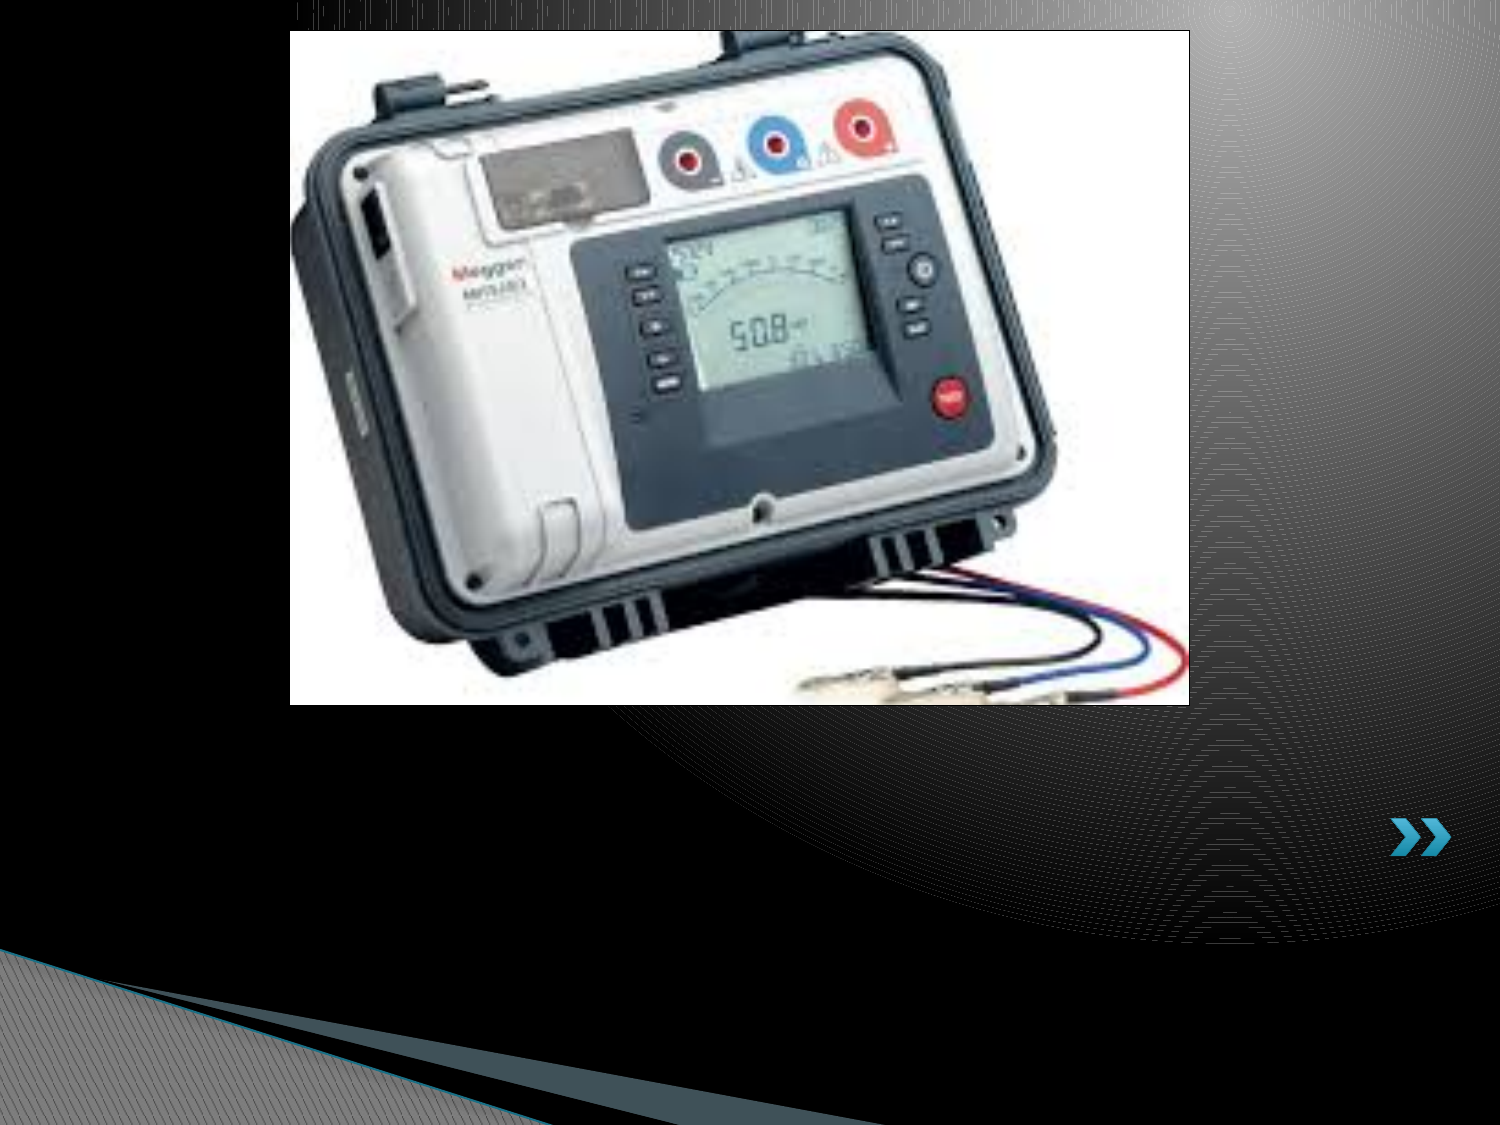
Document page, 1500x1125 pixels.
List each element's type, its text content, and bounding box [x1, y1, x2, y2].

picture [288, 30, 1190, 707]
picture [0, 952, 543, 1125]
title MEGGER [37, 798, 1363, 891]
list [187, 892, 1363, 1000]
